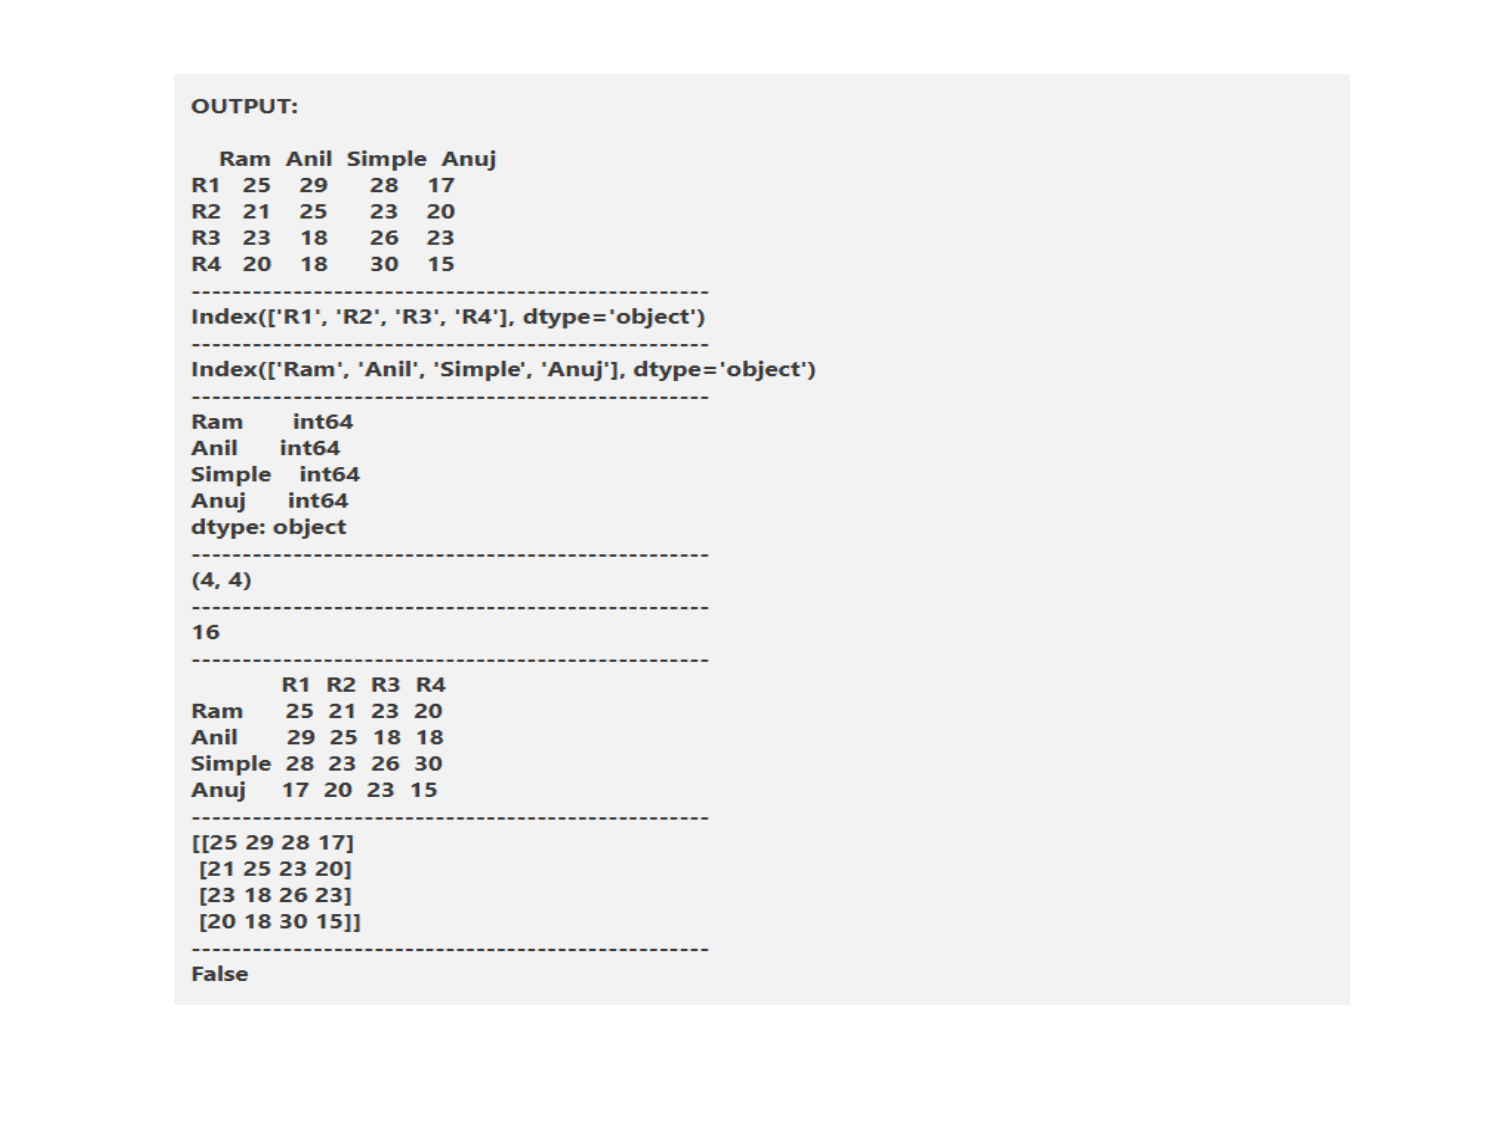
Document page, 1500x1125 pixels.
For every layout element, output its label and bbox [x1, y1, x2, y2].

list [174, 74, 1351, 1006]
